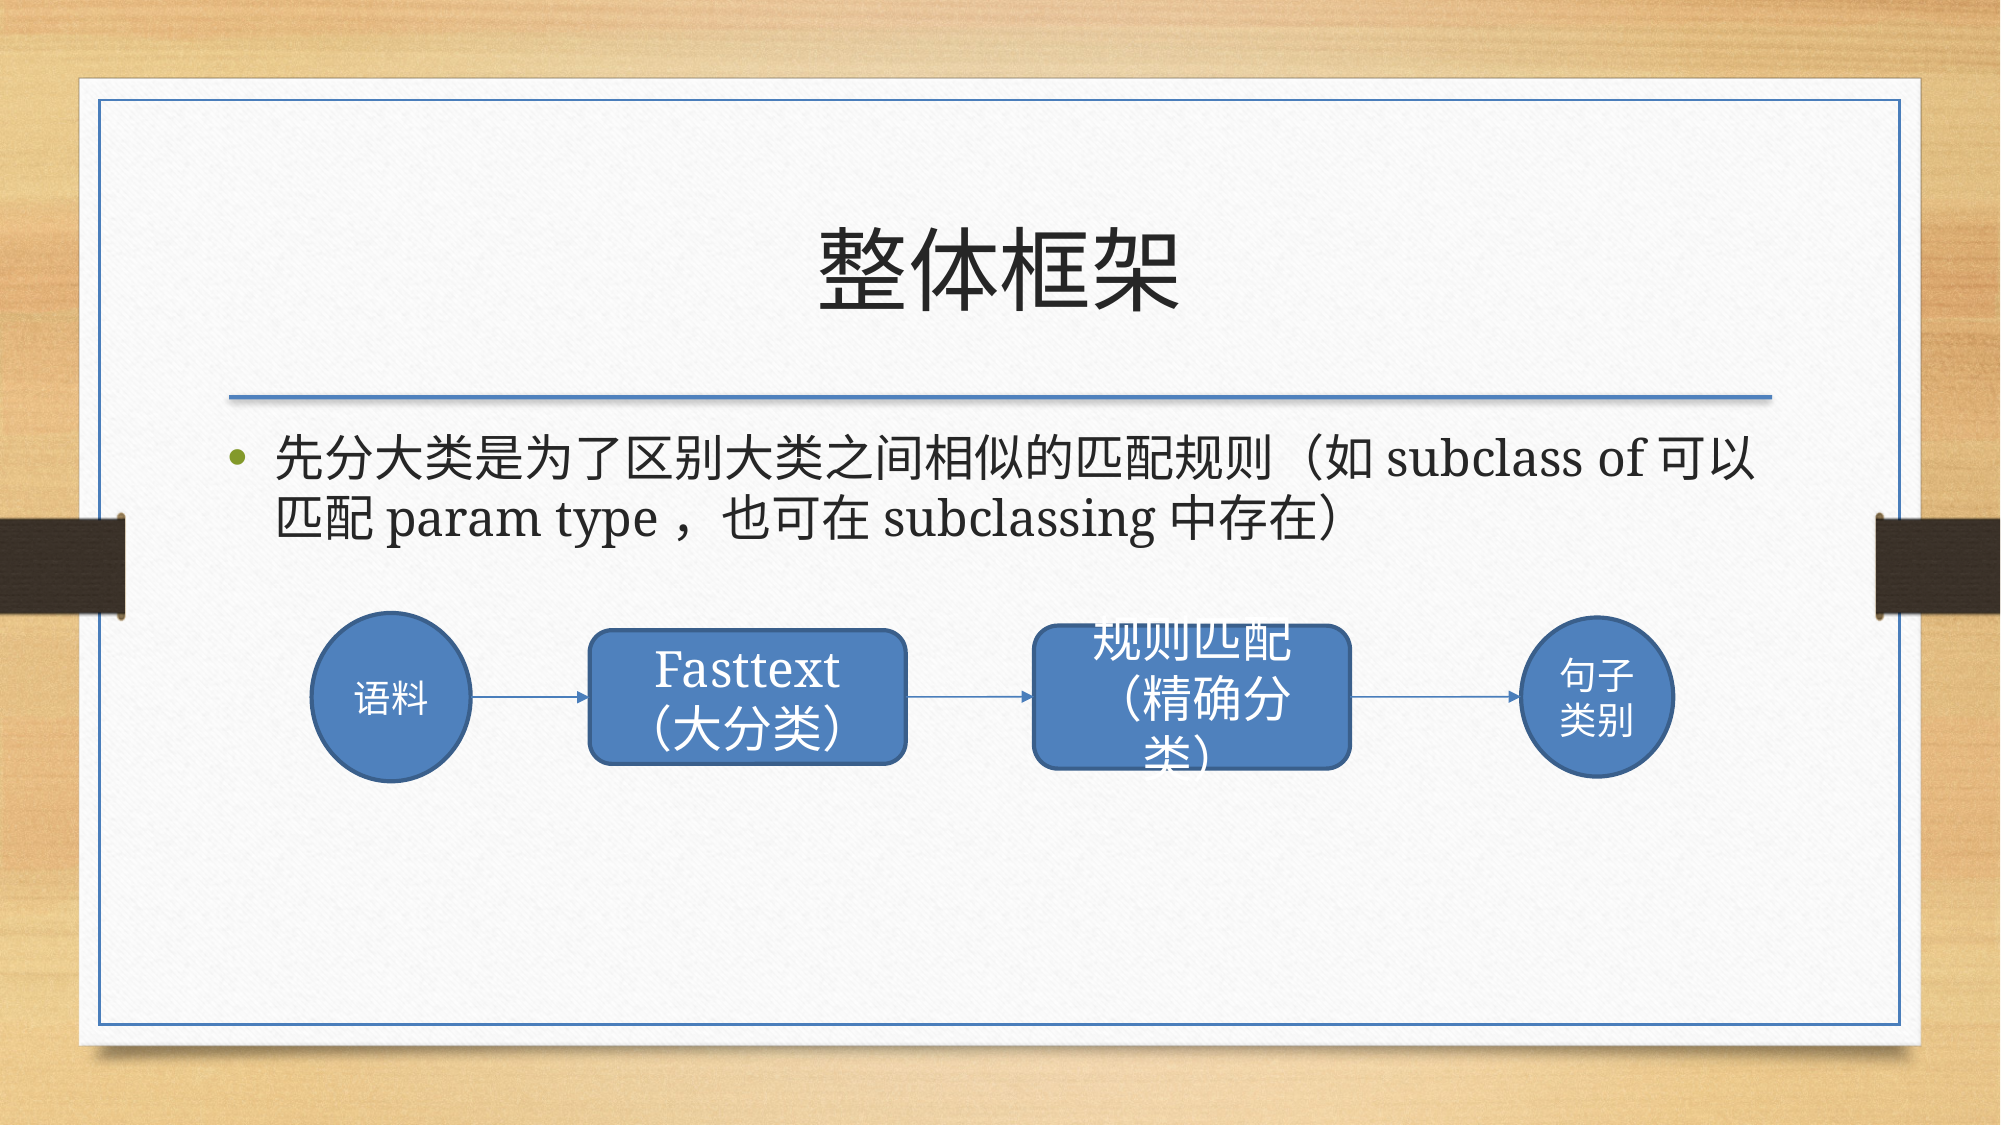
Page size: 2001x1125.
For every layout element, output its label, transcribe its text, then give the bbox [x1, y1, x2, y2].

text_box 规则匹配（精确分类） [1031, 623, 1353, 771]
text_box 整体框架 [212, 161, 1788, 375]
text_box [1350, 690, 1521, 703]
text_box 句子类别 [1519, 615, 1676, 779]
text_box 先分大类是为了区别大类之间相似的匹配规则（如subclass of可以匹配param type，也可在subclassing中存在） [212, 419, 1788, 964]
text_box [470, 691, 590, 704]
text_box 语料 [309, 610, 473, 784]
text_box Fasttext （大分类） [587, 628, 908, 766]
text_box [905, 690, 1034, 703]
picture [0, 0, 2001, 1125]
